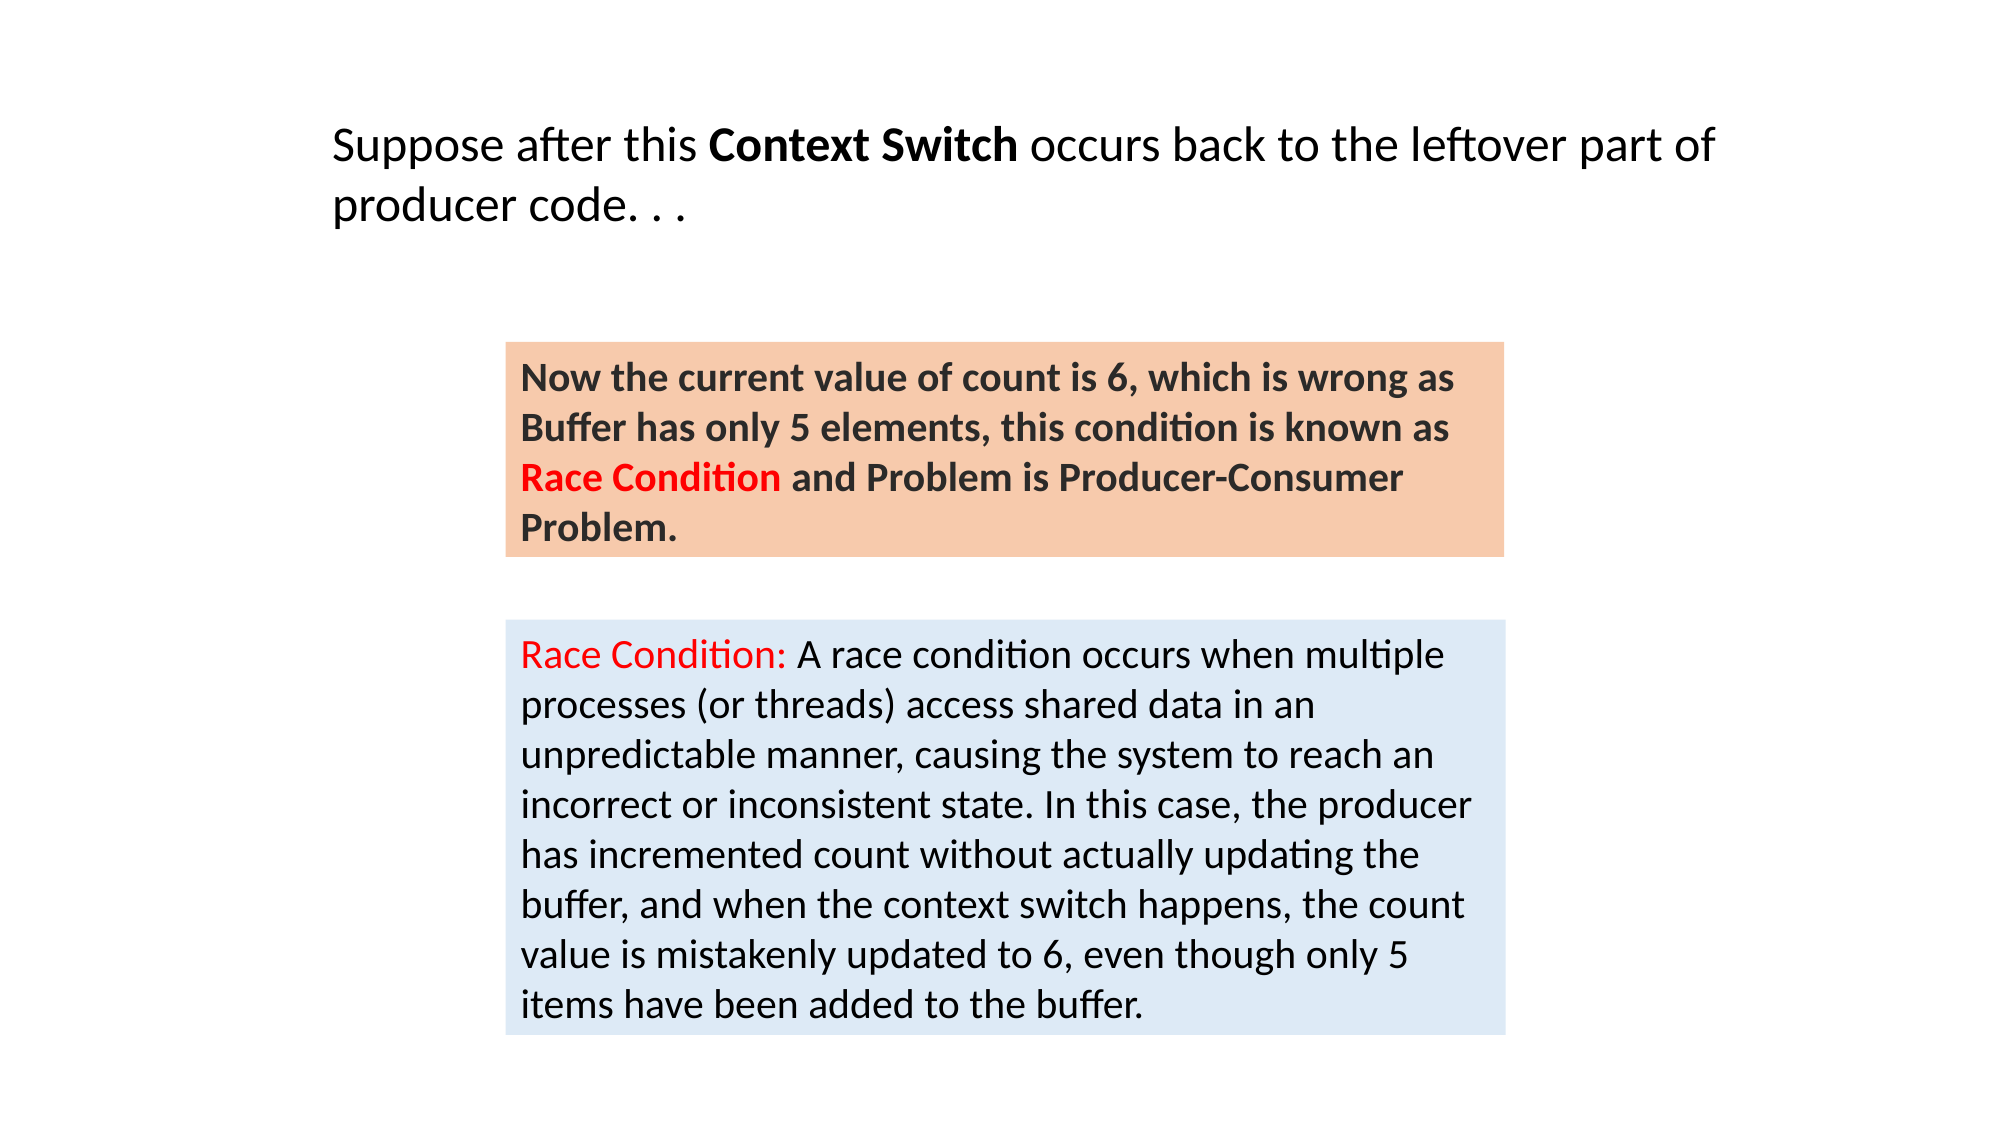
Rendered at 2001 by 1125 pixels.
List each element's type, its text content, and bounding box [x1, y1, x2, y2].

text_box Suppose after this Context Switch occurs back to the leftover part of producer code. . . [317, 104, 1809, 240]
text_box Race Condition: A race condition occurs when multiple processes (or threads) access shared data in an unpredictable manner, causing the system to reach an incorrect or inconsistent state. In this case, the producer has incremented count without actually updating the buffer, and when the context switch happens, the count value is mistakenly updated to 6, even though only 5 items have been added to the buffer. [505, 619, 1506, 1035]
text_box Now the current value of count is 6, which is wrong as Buffer has only 5 elements, this condition is known as Race Condition and Problem is Producer-Consumer Problem. [505, 341, 1505, 557]
